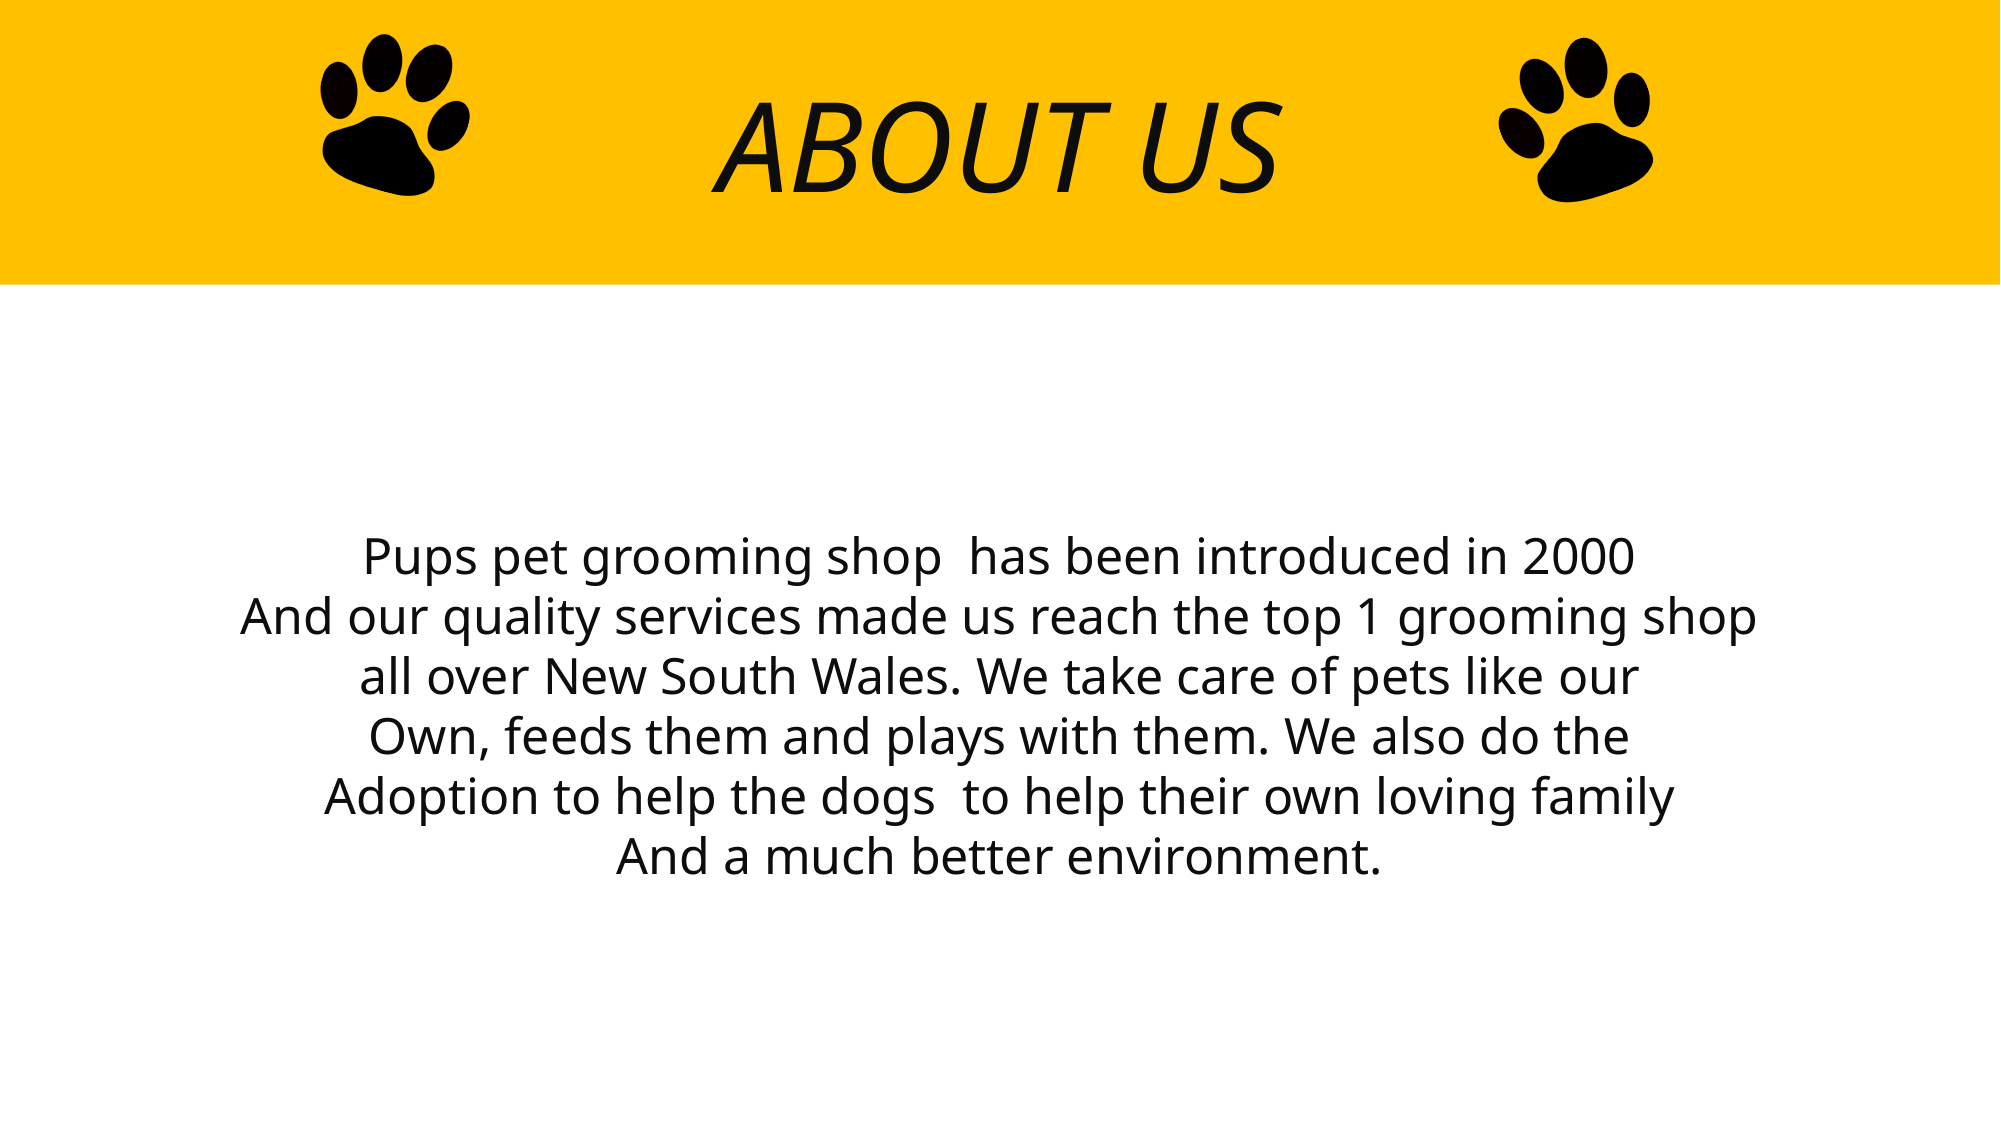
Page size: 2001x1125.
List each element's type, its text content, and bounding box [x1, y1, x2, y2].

picture [1480, 23, 1676, 220]
text_box Pups pet grooming shop has been introduced in 2000 And our quality services made us reach the top 1 grooming shop all over New South Wales. We take care of pets like our Own, feeds them and plays with them. We also do the Adoption to help the dogs to help their own loving family And a much better environment. [0, 284, 2000, 1125]
picture [299, 19, 485, 207]
text_box ABOUT US [0, 0, 2000, 284]
